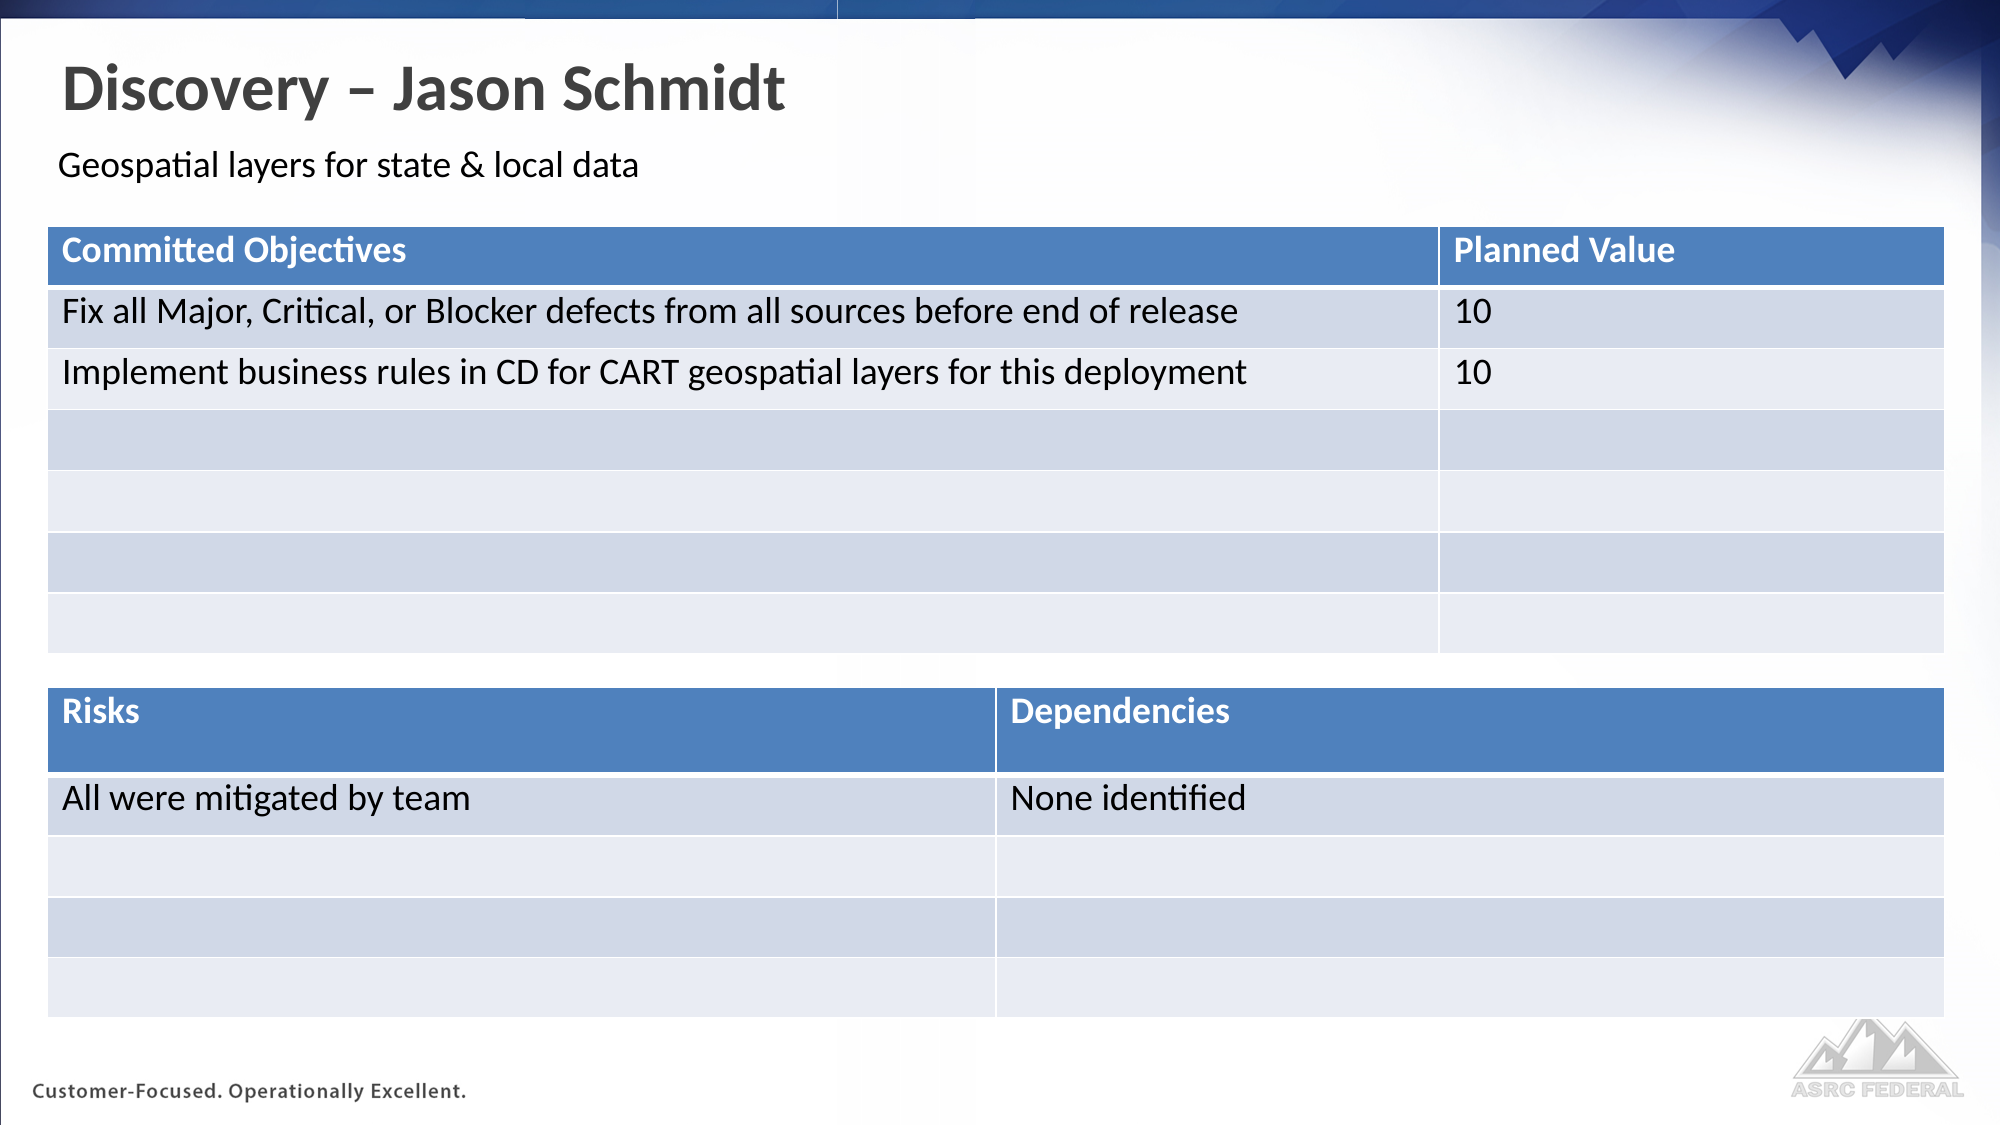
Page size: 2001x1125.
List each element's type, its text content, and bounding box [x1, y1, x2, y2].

table_cell [48, 594, 1438, 653]
picture [0, 0, 2000, 1125]
table_header Committed Objectives [48, 227, 1438, 285]
text_box Geospatial layers for state & local data [43, 132, 1856, 192]
table_cell Fix all Major, Critical, or Blocker defects from all sources before end of release [48, 290, 1438, 348]
table_cell [48, 410, 1438, 470]
table_cell All were mitigated by team [48, 778, 995, 835]
table_cell [1440, 594, 1944, 653]
table_cell 10 [1440, 290, 1944, 348]
table_cell [997, 837, 1944, 896]
table_cell Implement business rules in CD for CART geospatial layers for this deployment [48, 349, 1438, 409]
table_cell [48, 958, 995, 1017]
table_header Risks [48, 688, 995, 772]
table_cell [48, 471, 1438, 531]
table_cell 10 [1440, 349, 1944, 409]
title Discovery – Jason Schmidt [47, 36, 1945, 163]
table_header Dependencies [997, 688, 1944, 772]
table_cell [48, 837, 995, 896]
table_cell None identified [997, 778, 1944, 835]
table_cell [48, 533, 1438, 592]
table_header Planned Value [1440, 227, 1944, 285]
table_cell [1440, 410, 1944, 470]
table_cell [997, 898, 1944, 957]
table_cell [1440, 471, 1944, 531]
table_cell [48, 898, 995, 957]
table_cell [997, 958, 1944, 1017]
table_cell [1440, 533, 1944, 592]
